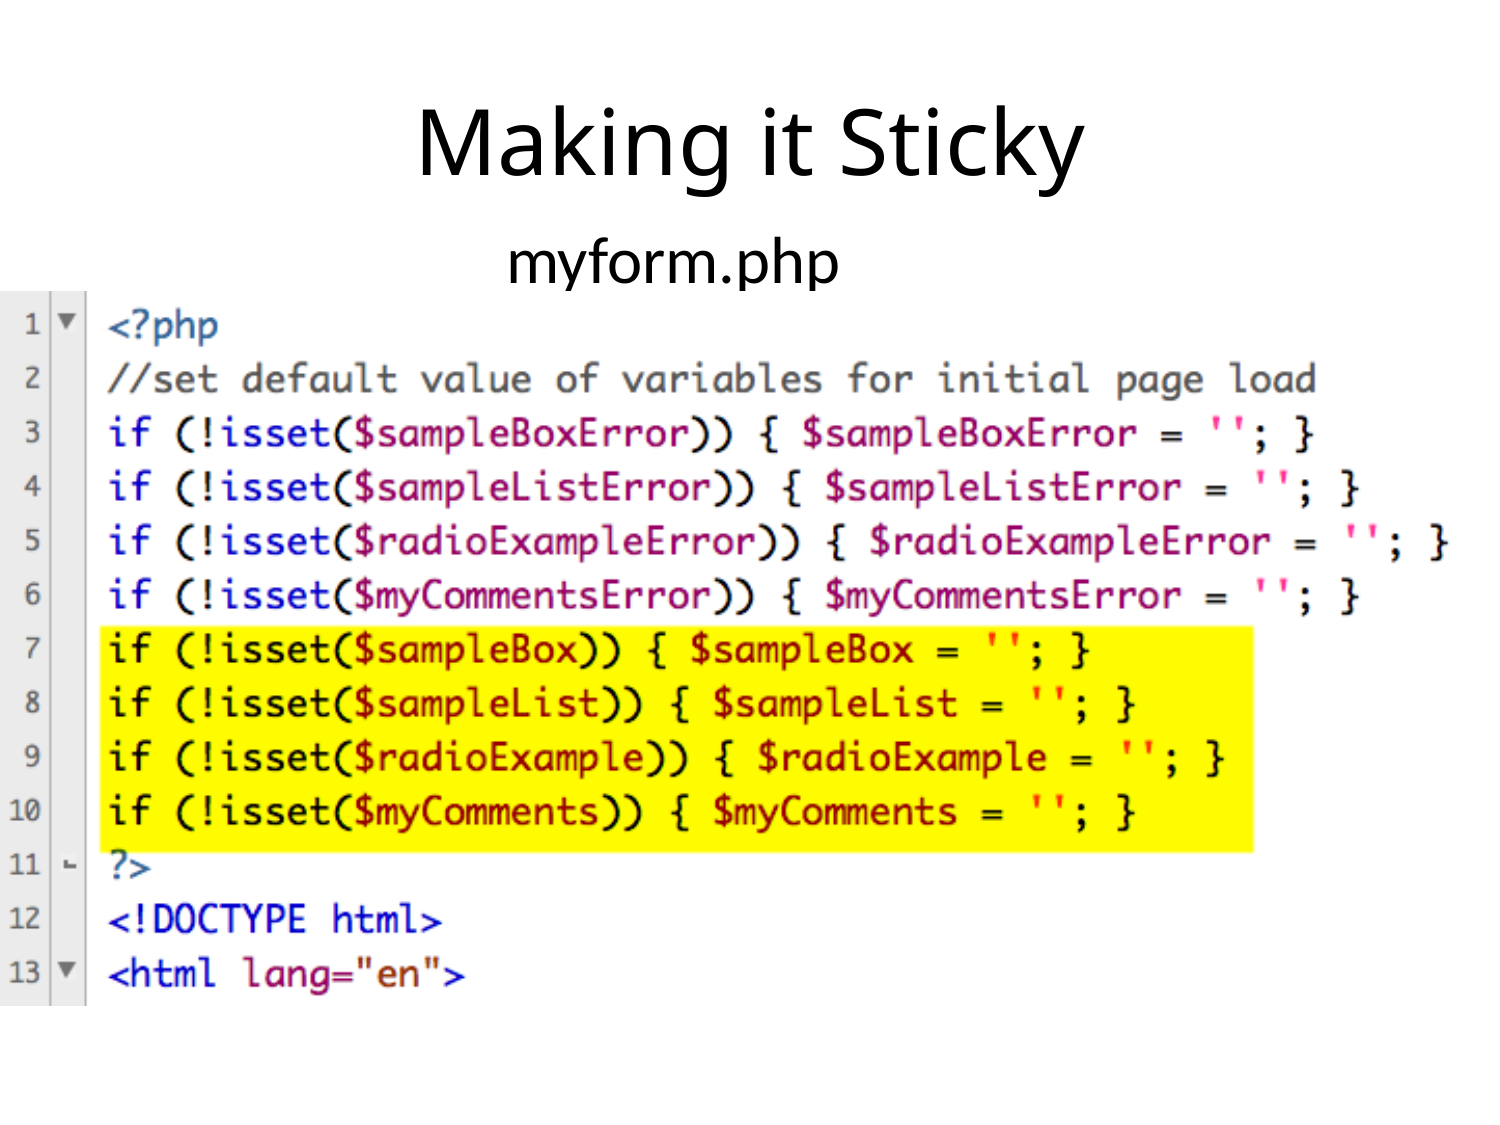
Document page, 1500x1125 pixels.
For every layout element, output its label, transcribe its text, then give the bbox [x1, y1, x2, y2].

title Making it Sticky [75, 45, 1425, 233]
picture [0, 291, 1500, 1006]
text_box myform.php [491, 210, 1087, 290]
